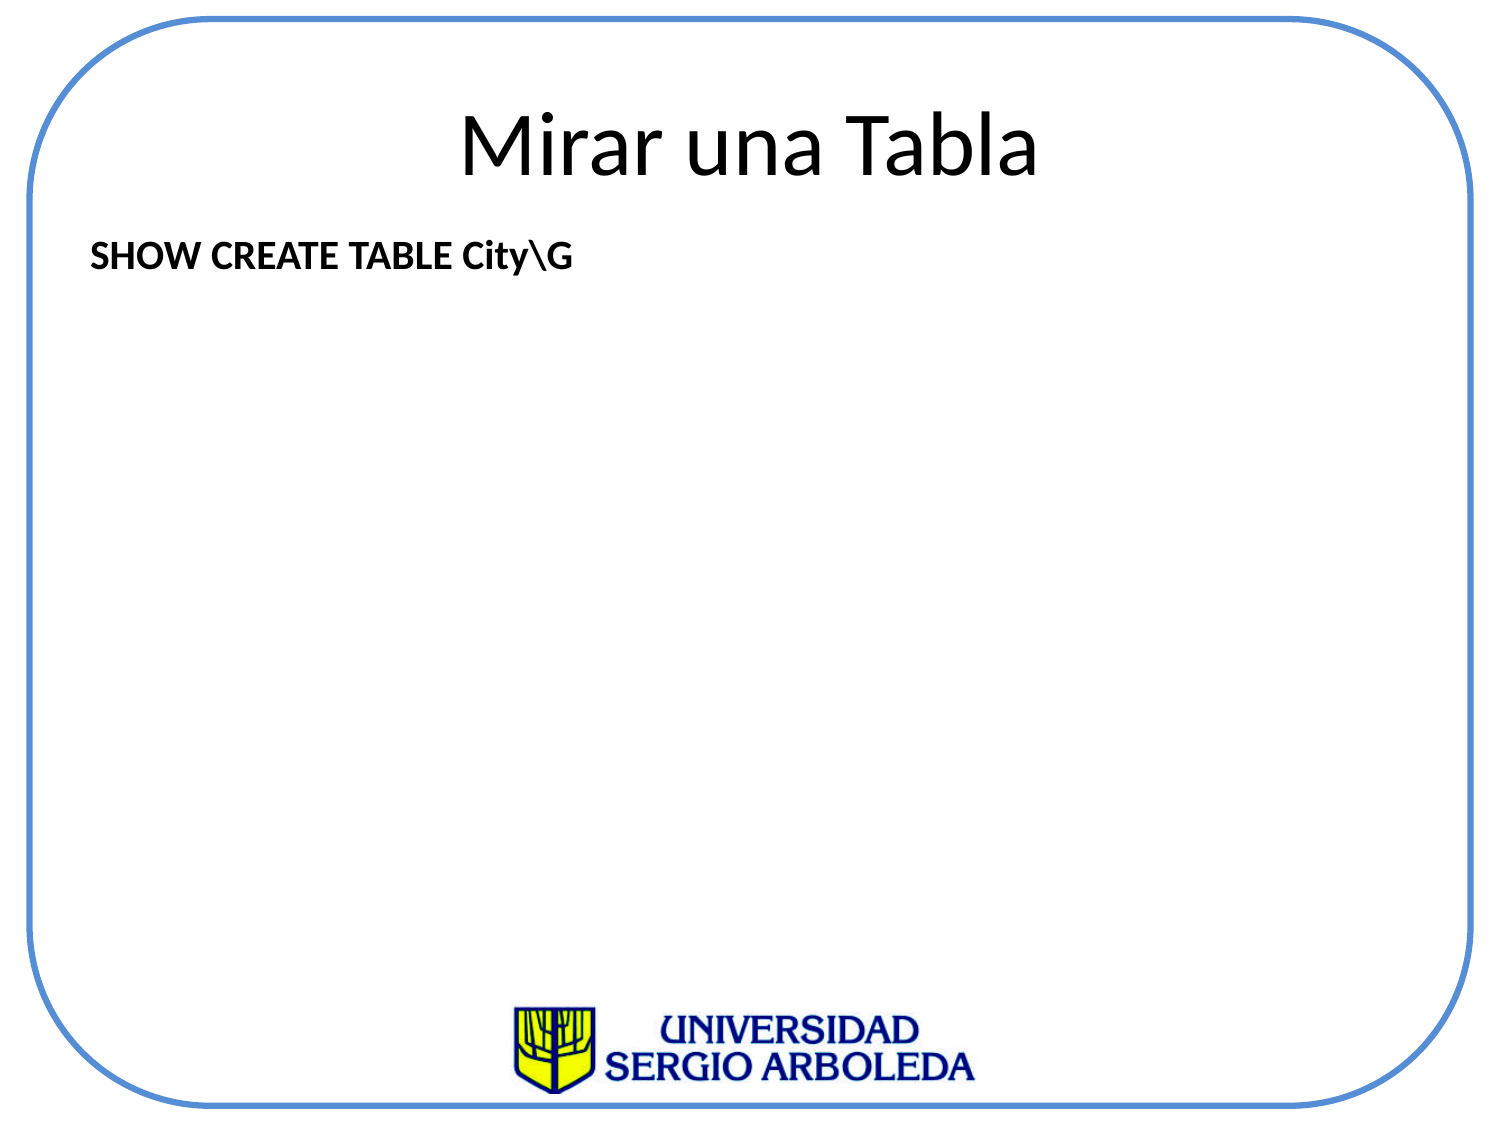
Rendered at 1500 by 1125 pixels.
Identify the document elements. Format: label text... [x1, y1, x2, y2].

picture [481, 987, 1018, 1095]
text_box [27, 76, 1473, 1108]
text_box [113, 16, 1387, 45]
list SHOW CREATE TABLE City\G [75, 219, 1425, 1000]
title Mirar una Tabla [75, 45, 1425, 219]
